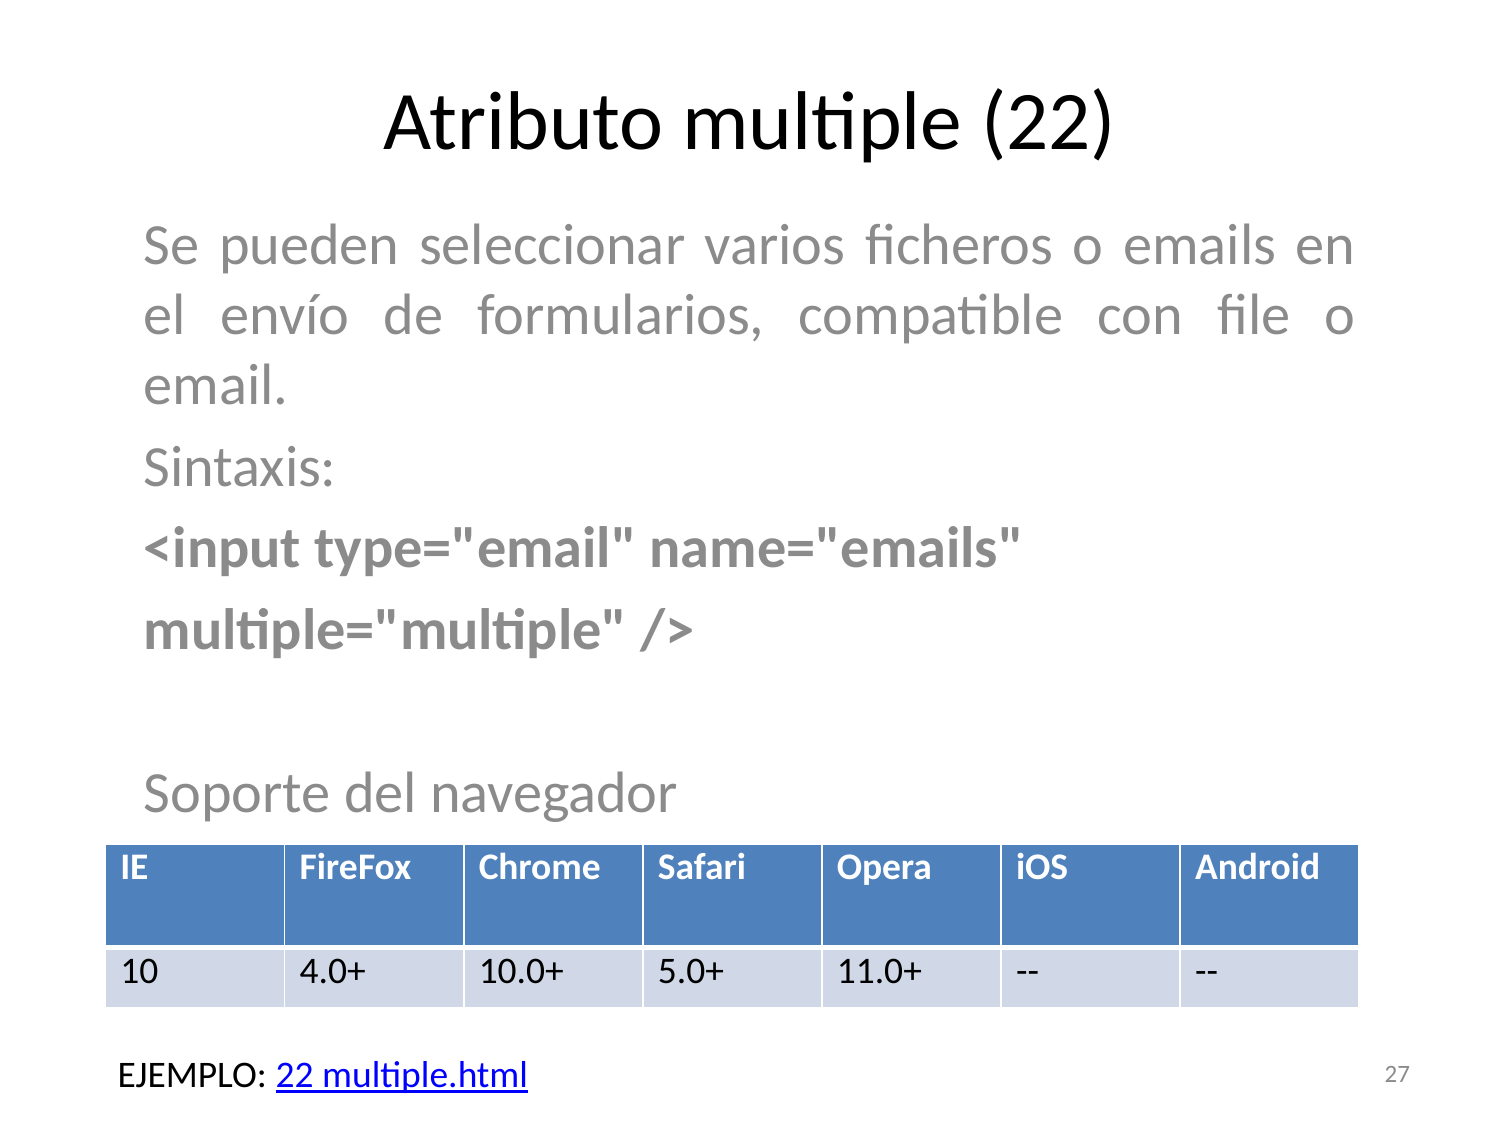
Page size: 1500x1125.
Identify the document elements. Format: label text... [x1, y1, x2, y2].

text_box EJEMPLO: 22 multiple.html [102, 1042, 985, 1103]
table_header iOS [1002, 845, 1179, 945]
table_cell 10.0+ [465, 950, 642, 1007]
table_header Safari [644, 845, 821, 945]
table_header Chrome [465, 845, 642, 945]
table_header Android [1181, 845, 1358, 945]
table_cell -- [1002, 950, 1179, 1007]
title Atributo multiple (22) [112, 0, 1388, 237]
table_cell 5.0+ [644, 950, 821, 1007]
table_cell 11.0+ [823, 950, 1000, 1007]
slide_number 27 [1074, 1042, 1425, 1103]
subtitle Se pueden seleccionar varios ficheros o emails en el envío de formularios, compatible con file o email. Sintaxis: <input type="email" name="emails" multiple="multiple" /> Soporte del navegador [128, 199, 1372, 1038]
table_header IE [106, 845, 284, 945]
table_cell -- [1181, 950, 1358, 1007]
table_header Opera [823, 845, 1000, 945]
table_header FireFox [285, 845, 463, 945]
table_cell 4.0+ [285, 950, 463, 1007]
table_cell 10 [106, 950, 284, 1007]
